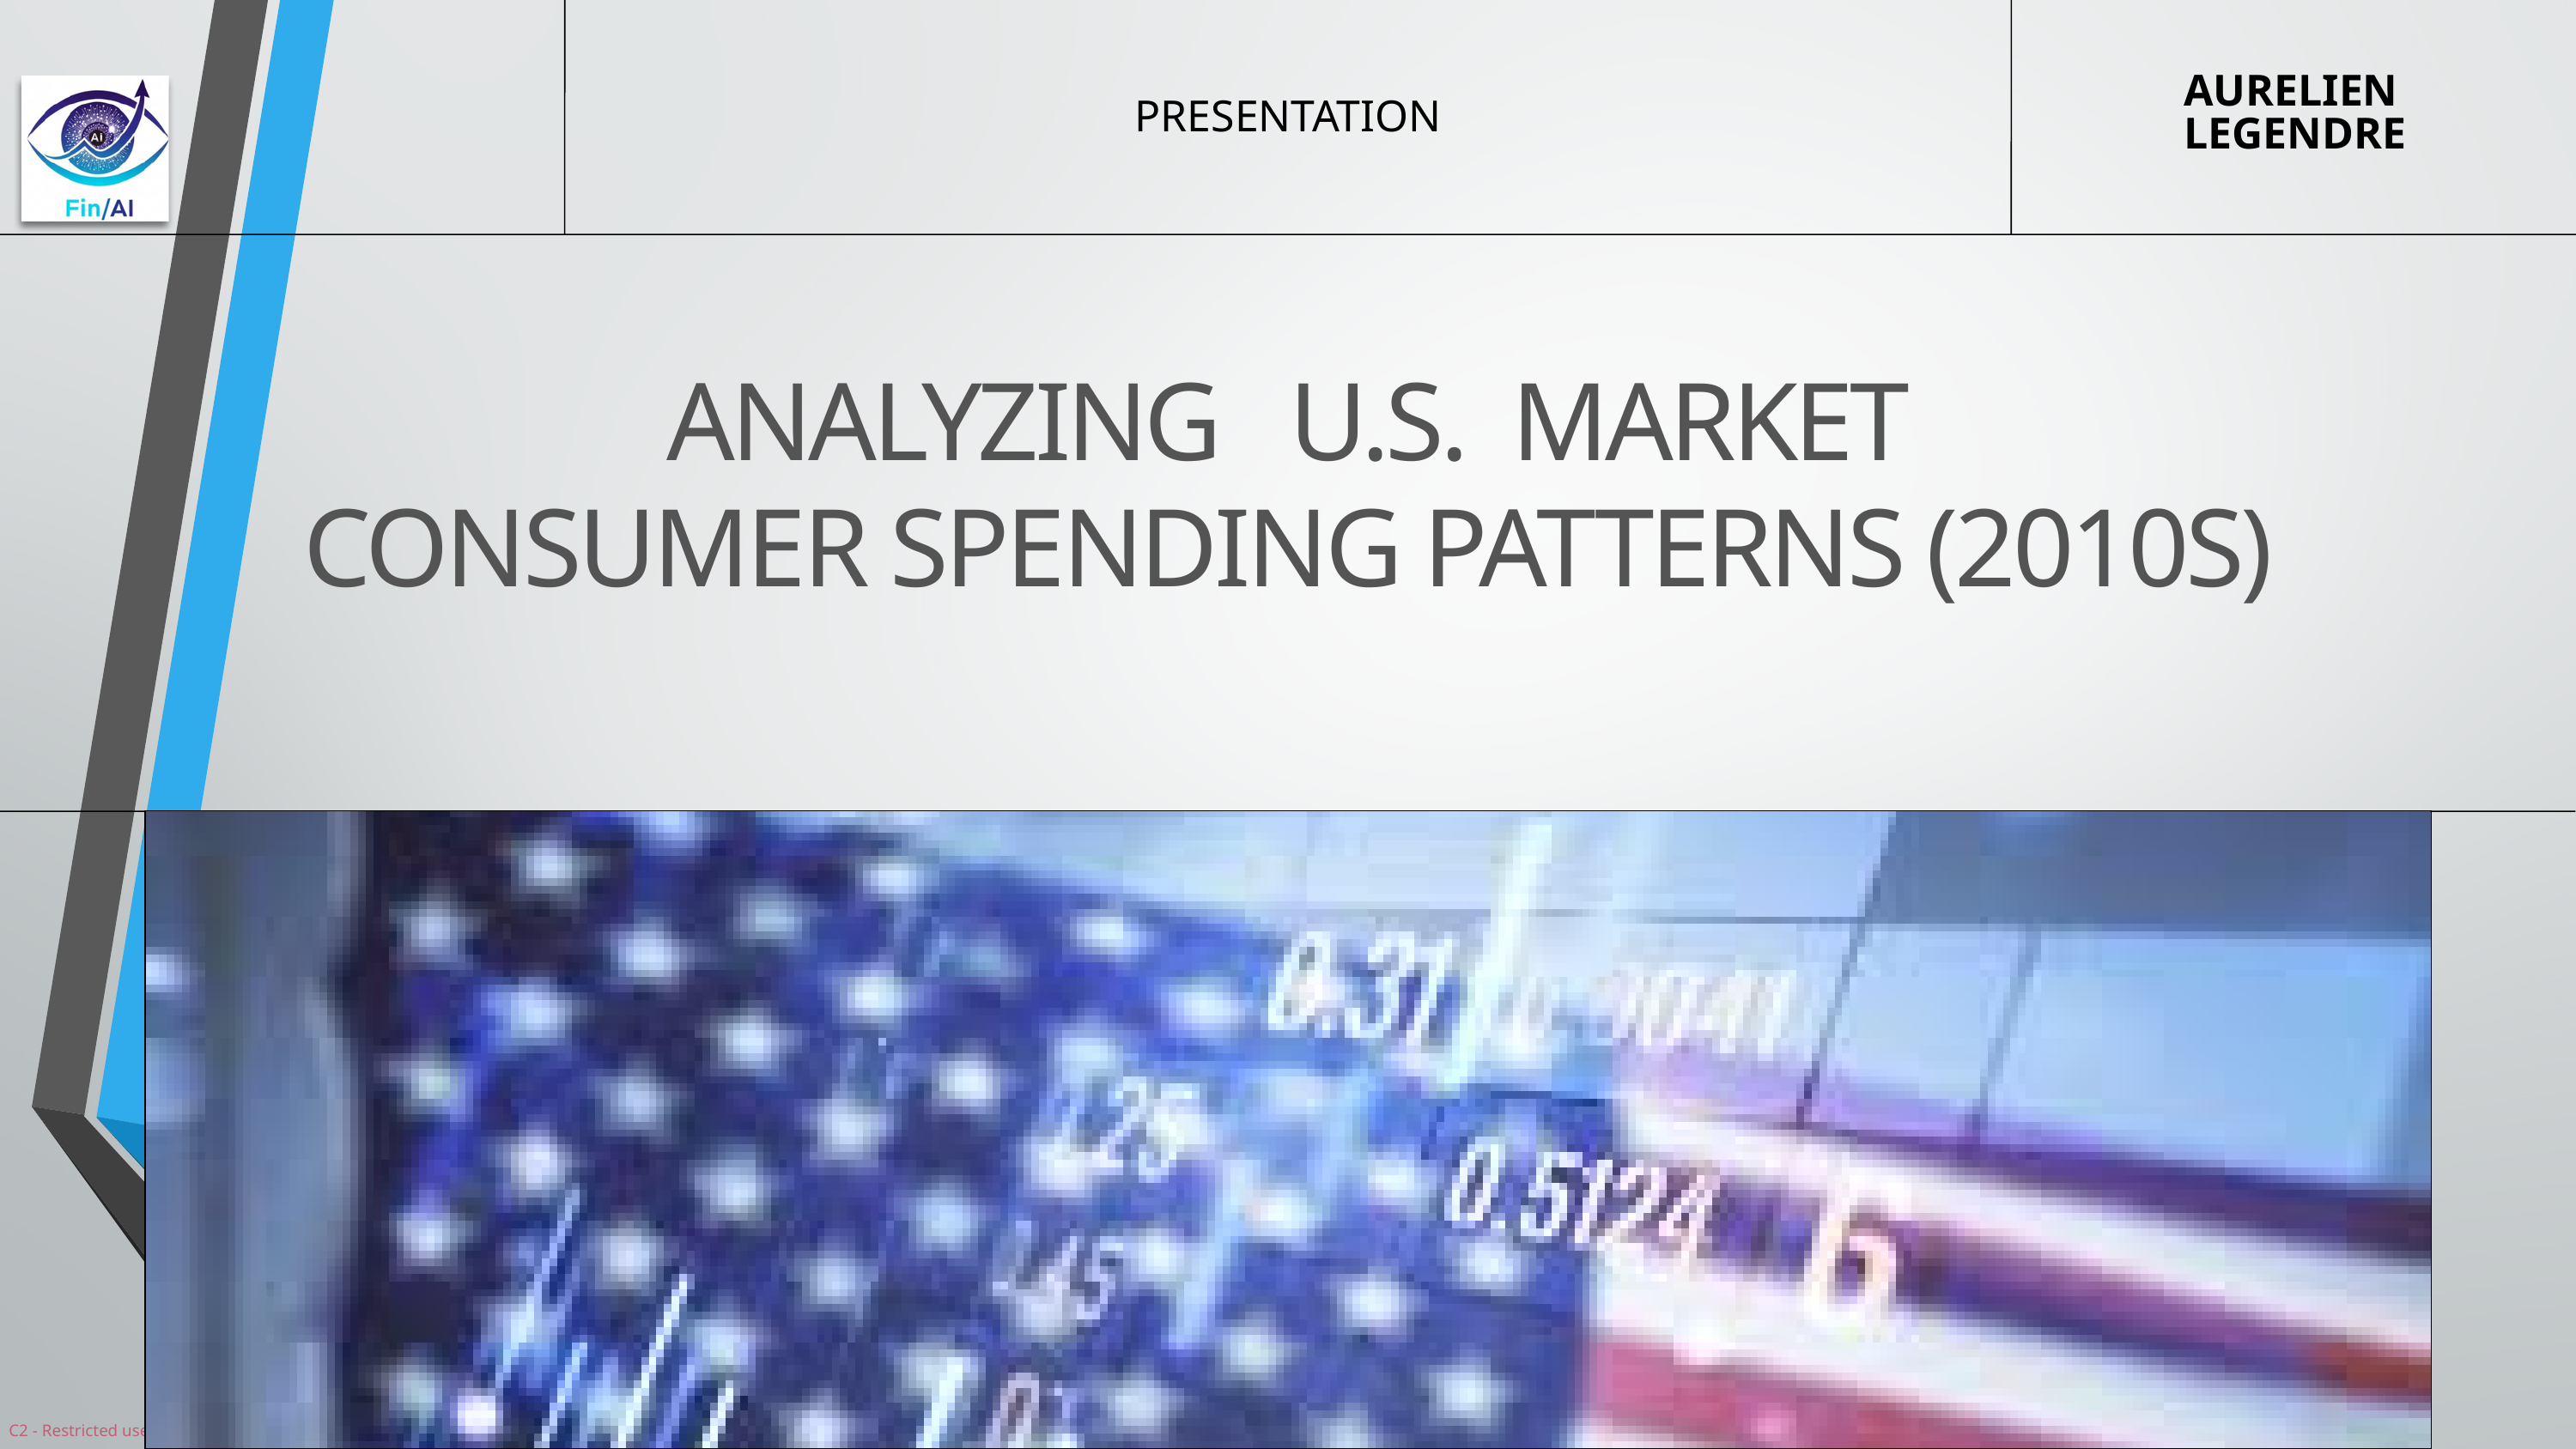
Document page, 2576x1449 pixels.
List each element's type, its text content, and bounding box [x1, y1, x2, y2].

text_box ANALYZING U.S. MARKET CONSUMER SPENDING PATTERNS (2010S) [58, 338, 2518, 609]
text_box AURELIEN LEGENDRE [2184, 71, 2529, 158]
text_box [21, 76, 169, 221]
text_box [144, 810, 2432, 1449]
text_box PRESENTATION [1084, 97, 1492, 141]
